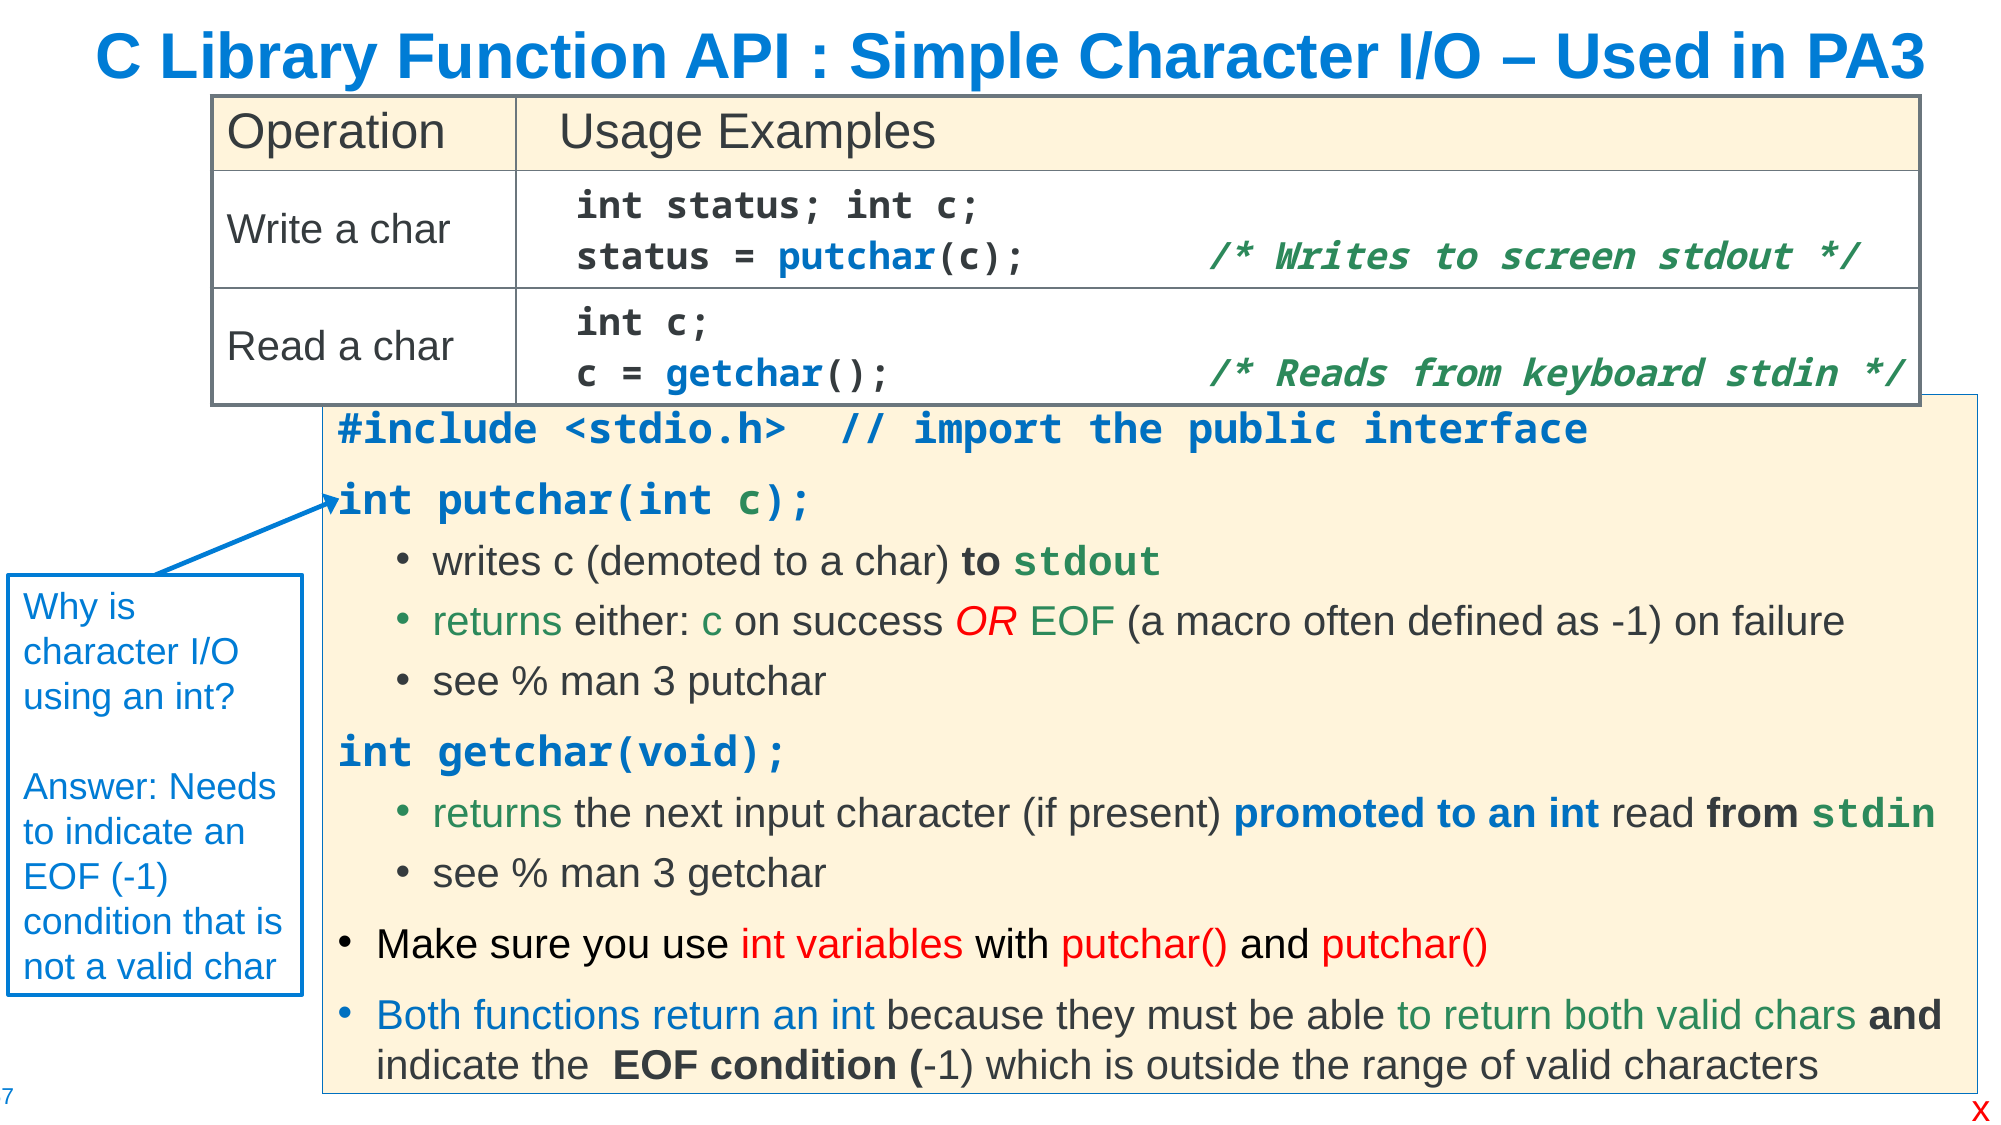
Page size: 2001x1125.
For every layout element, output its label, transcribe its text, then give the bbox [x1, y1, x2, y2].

table_cell int status; int c; status = putchar(c); /* Writes to screen stdout */ [517, 171, 1918, 287]
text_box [8, 498, 340, 1000]
table_header Operation [214, 98, 515, 170]
table_cell Write a char [214, 171, 515, 287]
table_cell Read a char [214, 289, 515, 403]
title C Library Function API : Simple Character I/O – Used in PA3 [80, 13, 1953, 101]
table_header Usage Examples [517, 98, 1918, 170]
list #include <stdio.h> // import the public interface int putchar(int c); writes c (demoted to a char) to stdout returns either: c on success OR EOF (a macro often defined as -1) on failure see % man 3 putchar int getchar(void); returns the next input character (if present) promoted to an int read from stdin see % man 3 getchar Make sure you use int variables with putchar() and putchar() Both functions return an int because they must be able to return both valid chars and indicate the EOF condition (-1) which is outside the range of valid characters [322, 394, 1978, 1094]
text_box x [1956, 1076, 2000, 1125]
table_cell int c; c = getchar(); /* Reads from keyboard stdin */ [517, 289, 1918, 403]
